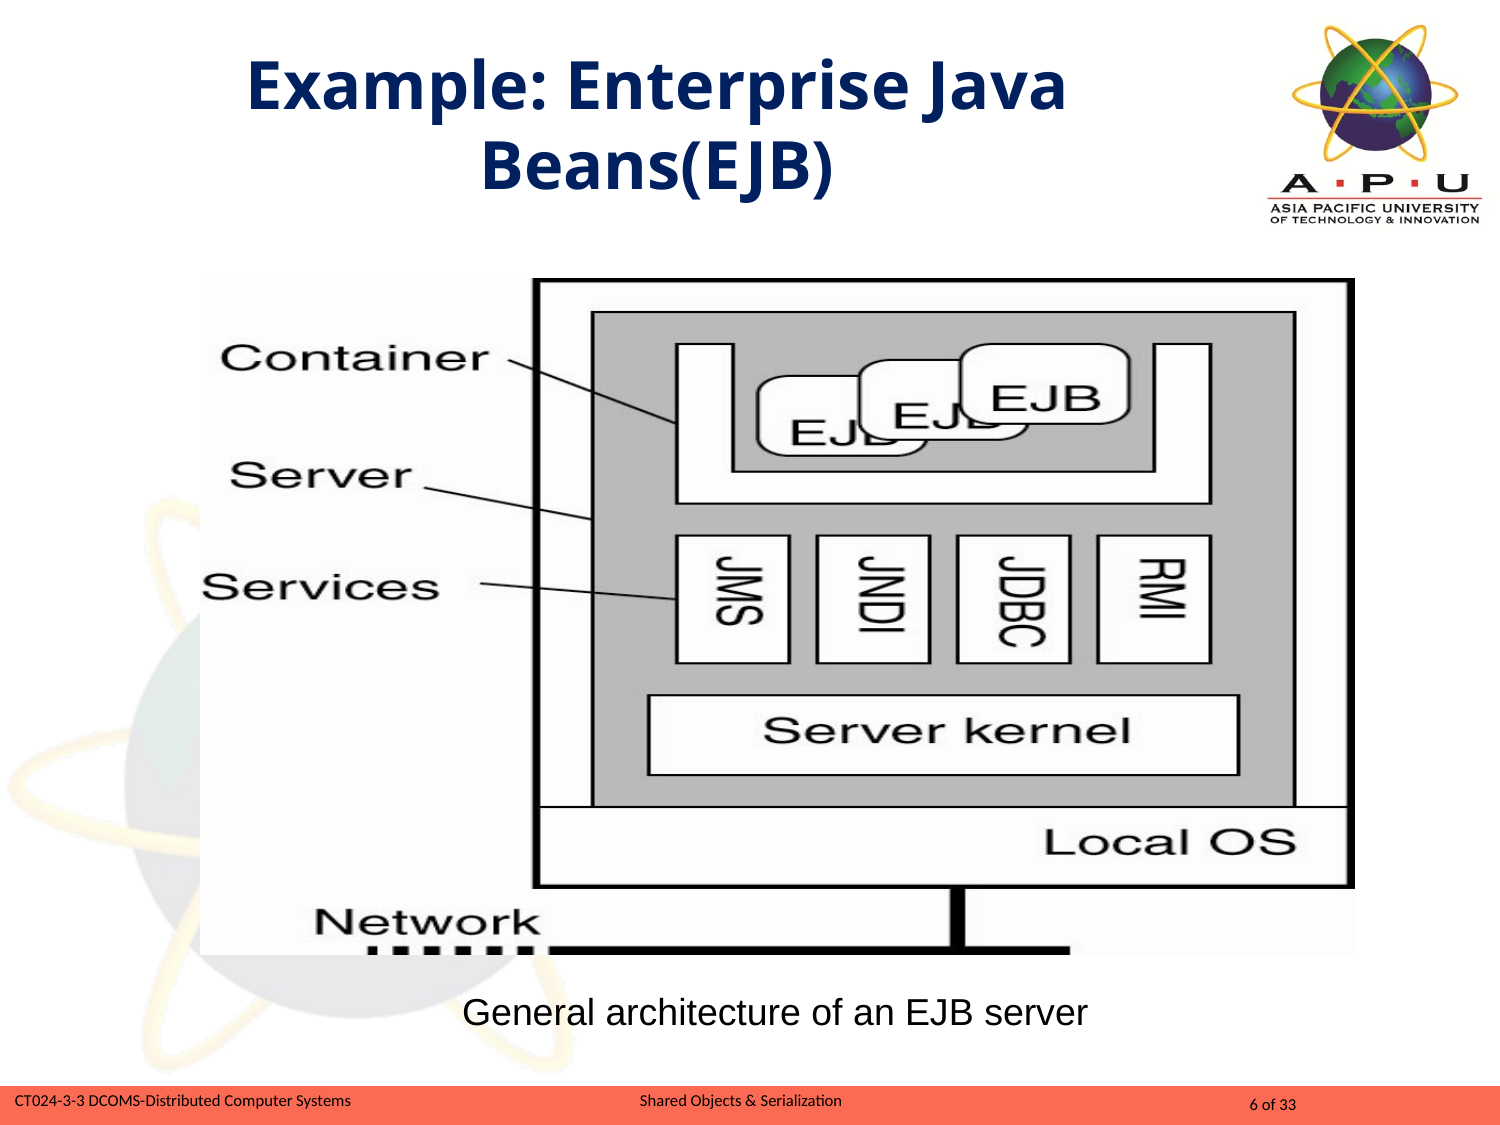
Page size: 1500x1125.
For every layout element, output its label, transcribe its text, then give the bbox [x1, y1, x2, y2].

text_box General architecture of an EJB server [150, 980, 1401, 1085]
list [200, 278, 1355, 956]
picture [1251, 0, 1500, 249]
title Example: Enterprise Java Beans(EJB) [79, 45, 1235, 201]
